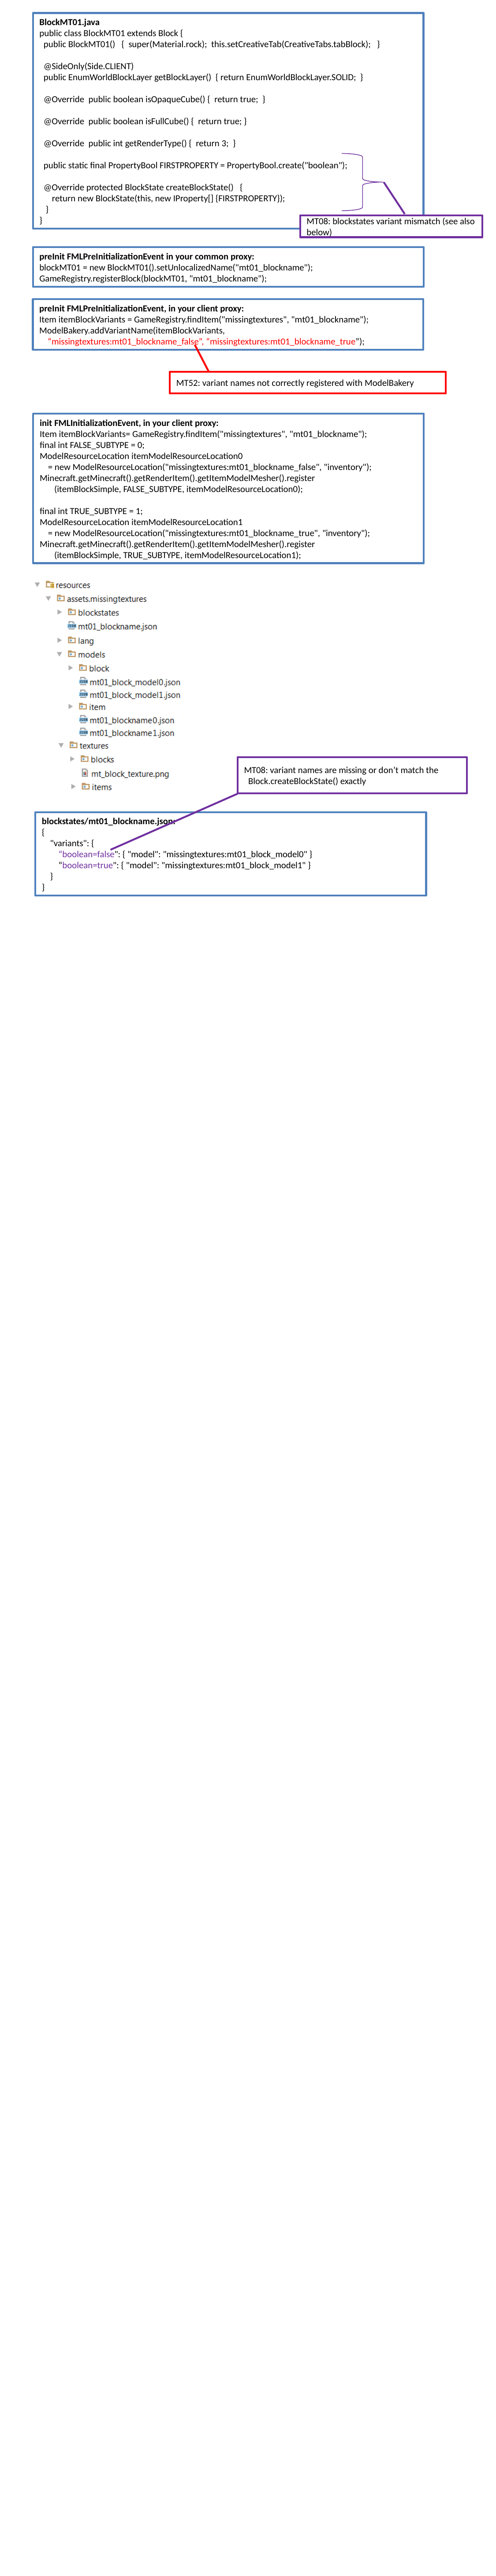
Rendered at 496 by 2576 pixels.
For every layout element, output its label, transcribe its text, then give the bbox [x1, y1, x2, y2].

text_box init FMLInitializationEvent, in your client proxy: Item itemBlockVariants= GameRegistry.findItem("missingtextures", "mt01_blockname"); final int FALSE_SUBTYPE = 0; ModelResourceLocation itemModelResourceLocation0 = new ModelResourceLocation("missingtextures:mt01_blockname_false", "inventory"); Minecraft.getMinecraft().getRenderItem().getItemModelMesher().register (itemBlockSimple, FALSE_SUBTYPE, itemModelResourceLocation0); final int TRUE_SUBTYPE = 1; ModelResourceLocation itemModelResourceLocation1 = new ModelResourceLocation("missingtextures:mt01_blockname_true", "inventory"); Minecraft.getMinecraft().getRenderItem().getItemModelMesher().register (itemBlockSimple, TRUE_SUBTYPE, itemModelResourceLocation1); [32, 413, 425, 564]
text_box BlockMT01.java public class BlockMT01 extends Block { public BlockMT01() { super(Material.rock); this.setCreativeTab(CreativeTabs.tabBlock); } @SideOnly(Side.CLIENT) public EnumWorldBlockLayer getBlockLayer() { return EnumWorldBlockLayer.SOLID; } @Override public boolean isOpaqueCube() { return true; } @Override public boolean isFullCube() { return true; } @Override public int getRenderType() { return 3; } public static final PropertyBool FIRSTPROPERTY = PropertyBool.create("boolean"); @Override protected BlockState createBlockState() { return new BlockState(this, new IProperty[] {FIRSTPROPERTY}); } } [32, 12, 425, 229]
text_box blockstates/mt01_blockname.json: { "variants": { “boolean=false": { "model": "missingtextures:mt01_block_model0" } “boolean=true": { "model": "missingtextures:mt01_block_model1" } } } [34, 811, 427, 896]
picture [24, 579, 193, 797]
text_box preInit FMLPreInitializationEvent, in your client proxy: Item itemBlockVariants = GameRegistry.findItem("missingtextures", "mt01_blockname"); ModelBakery.addVariantName(itemBlockVariants, “missingtextures:mt01_blockname_false”, “missingtextures:mt01_blockname_true”); [32, 298, 424, 351]
text_box MT08: variant names are missing or don’t match the Block.createBlockState() exactly [110, 756, 468, 851]
text_box MT08: blockstates variant mismatch (see also below) [299, 181, 483, 238]
text_box [342, 153, 384, 211]
text_box MT52: variant names not correctly registered with ModelBakery [169, 344, 447, 394]
text_box preInit FMLPreInitializationEvent in your common proxy: blockMT01 = new BlockMT01().setUnlocalizedName("mt01_blockname"); GameRegistry.registerBlock(blockMT01, "mt01_blockname"); [32, 246, 425, 288]
